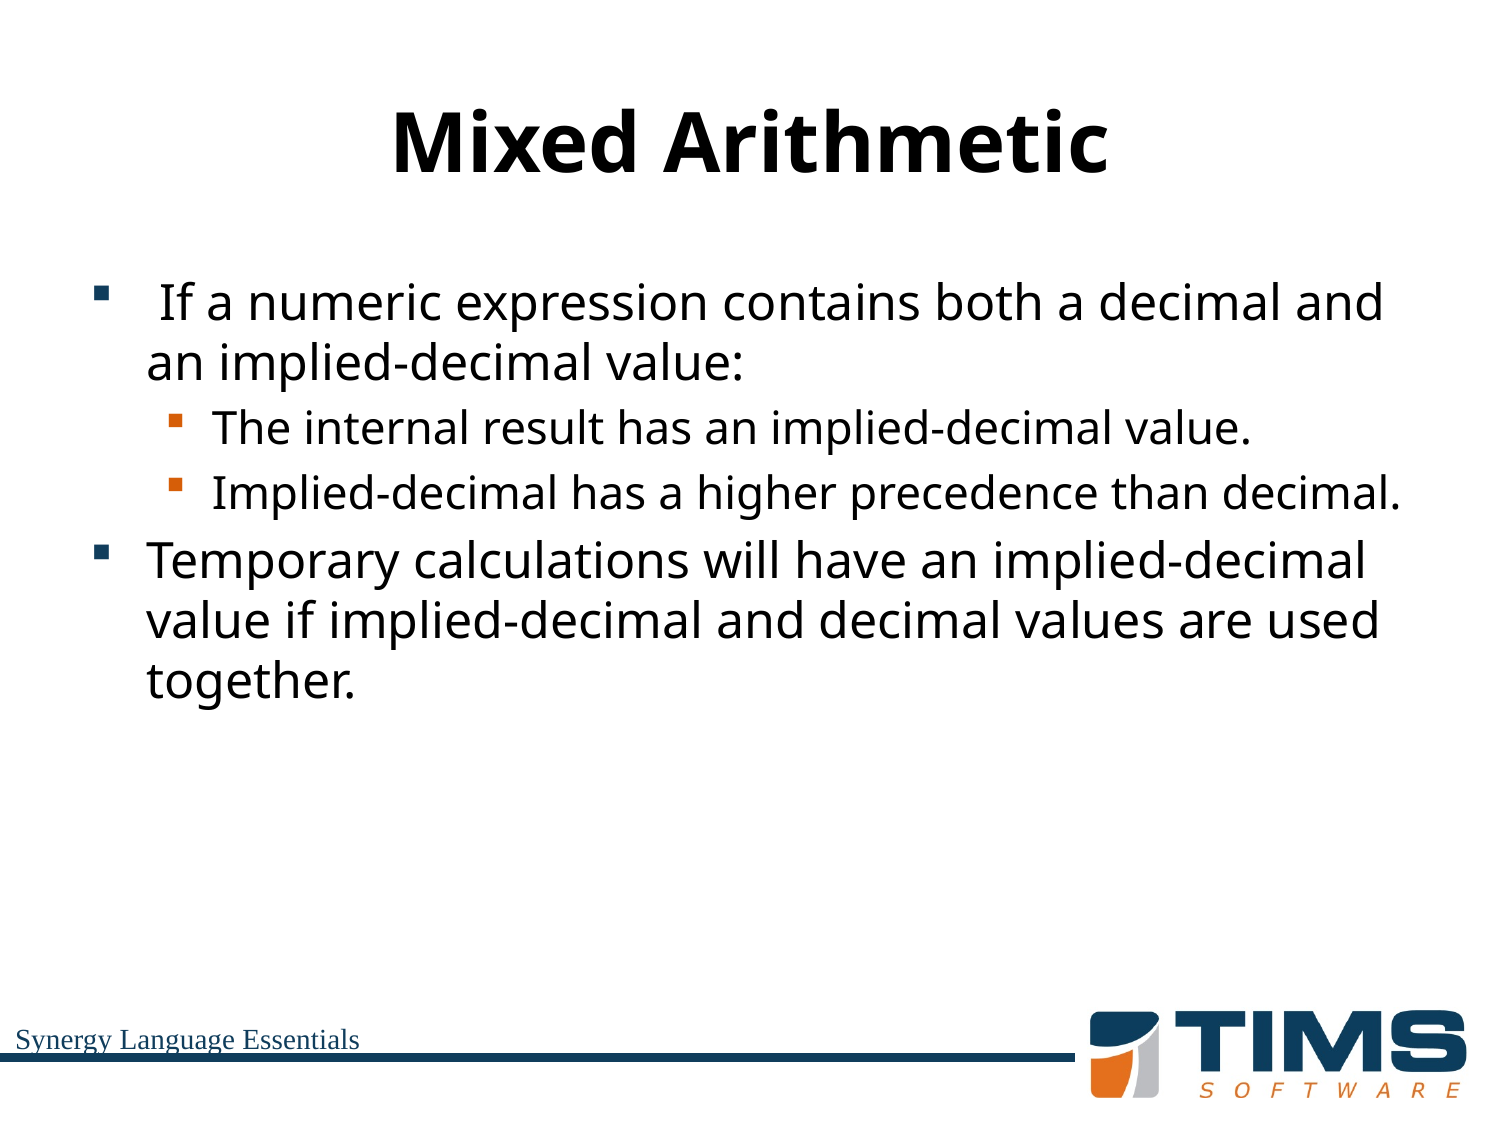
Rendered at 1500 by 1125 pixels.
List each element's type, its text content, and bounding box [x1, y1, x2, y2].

picture [1087, 1007, 1469, 1098]
footer Synergy Language Essentials [0, 1012, 650, 1088]
title Mixed Arithmetic [75, 45, 1425, 233]
list If a numeric expression contains both a decimal and an implied-decimal value: The internal result has an implied-decimal value. Implied-decimal has a higher precedence than decimal. Temporary calculations will have an implied-decimal value if implied-decimal and decimal values are used together. [75, 262, 1425, 1005]
